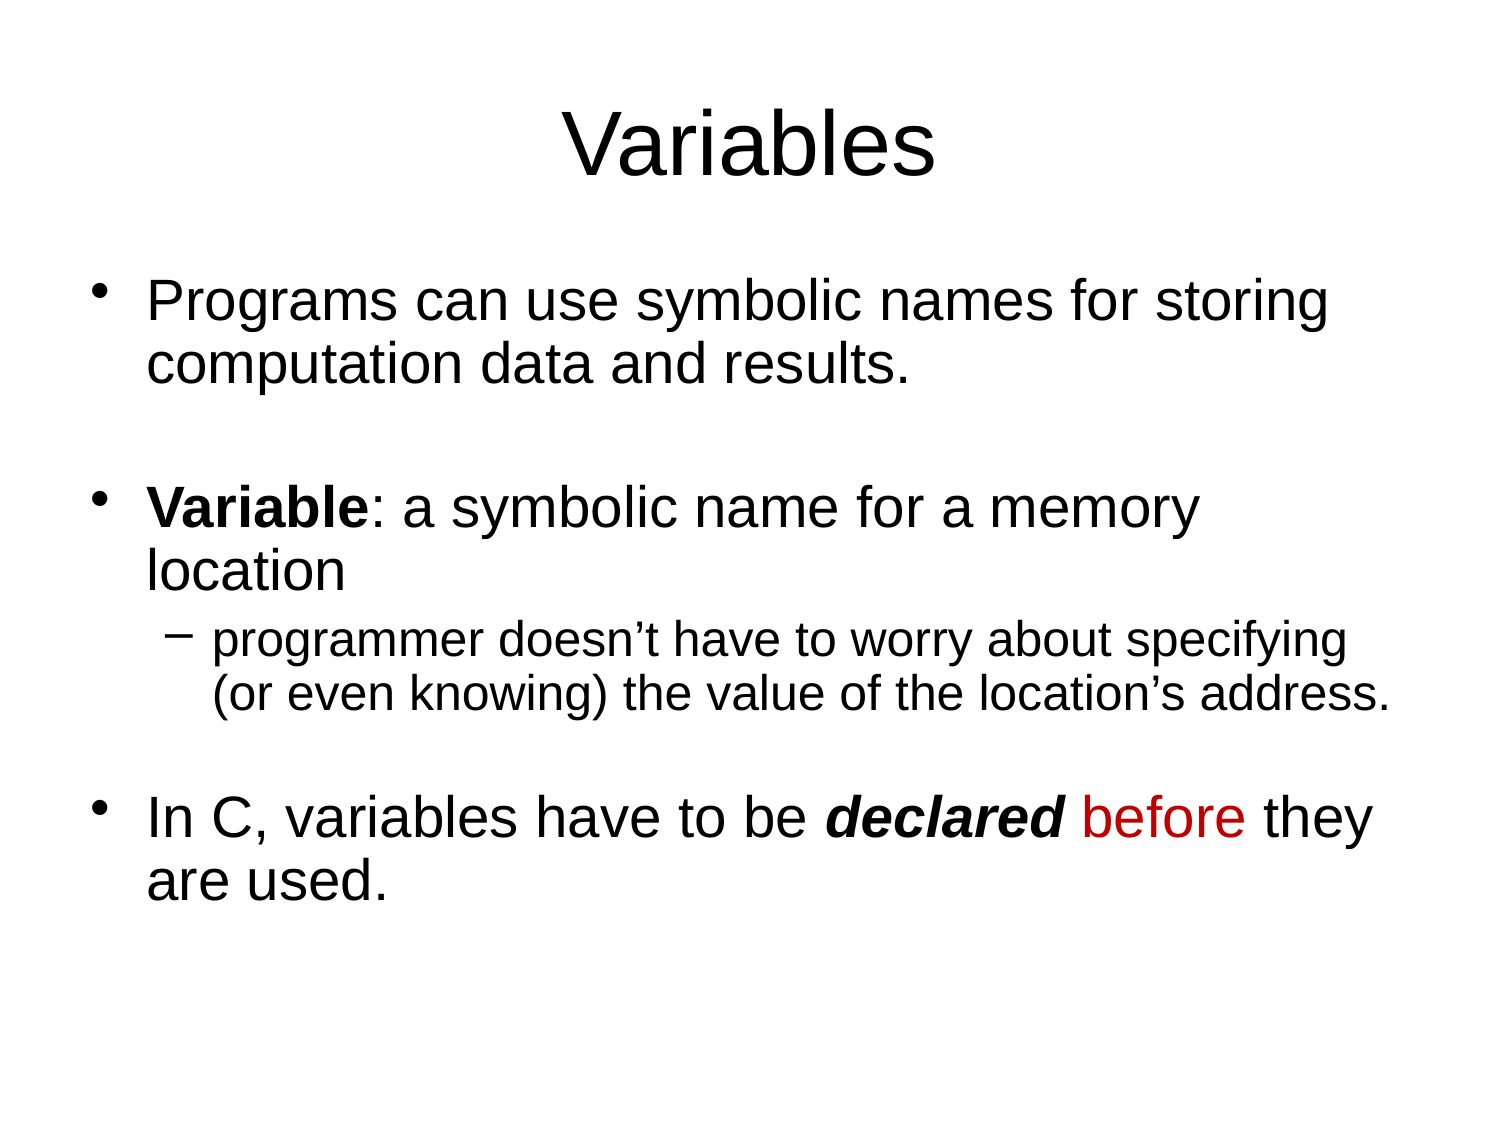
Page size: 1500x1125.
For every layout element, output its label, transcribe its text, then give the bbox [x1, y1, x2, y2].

title Variables [74, 44, 1426, 233]
list Programs can use symbolic names for storing computation data and results. Variable: a symbolic name for a memory location programmer doesn’t have to worry about specifying (or even knowing) the value of the location’s address. In C, variables have to be declared before they are used. [74, 262, 1426, 1006]
